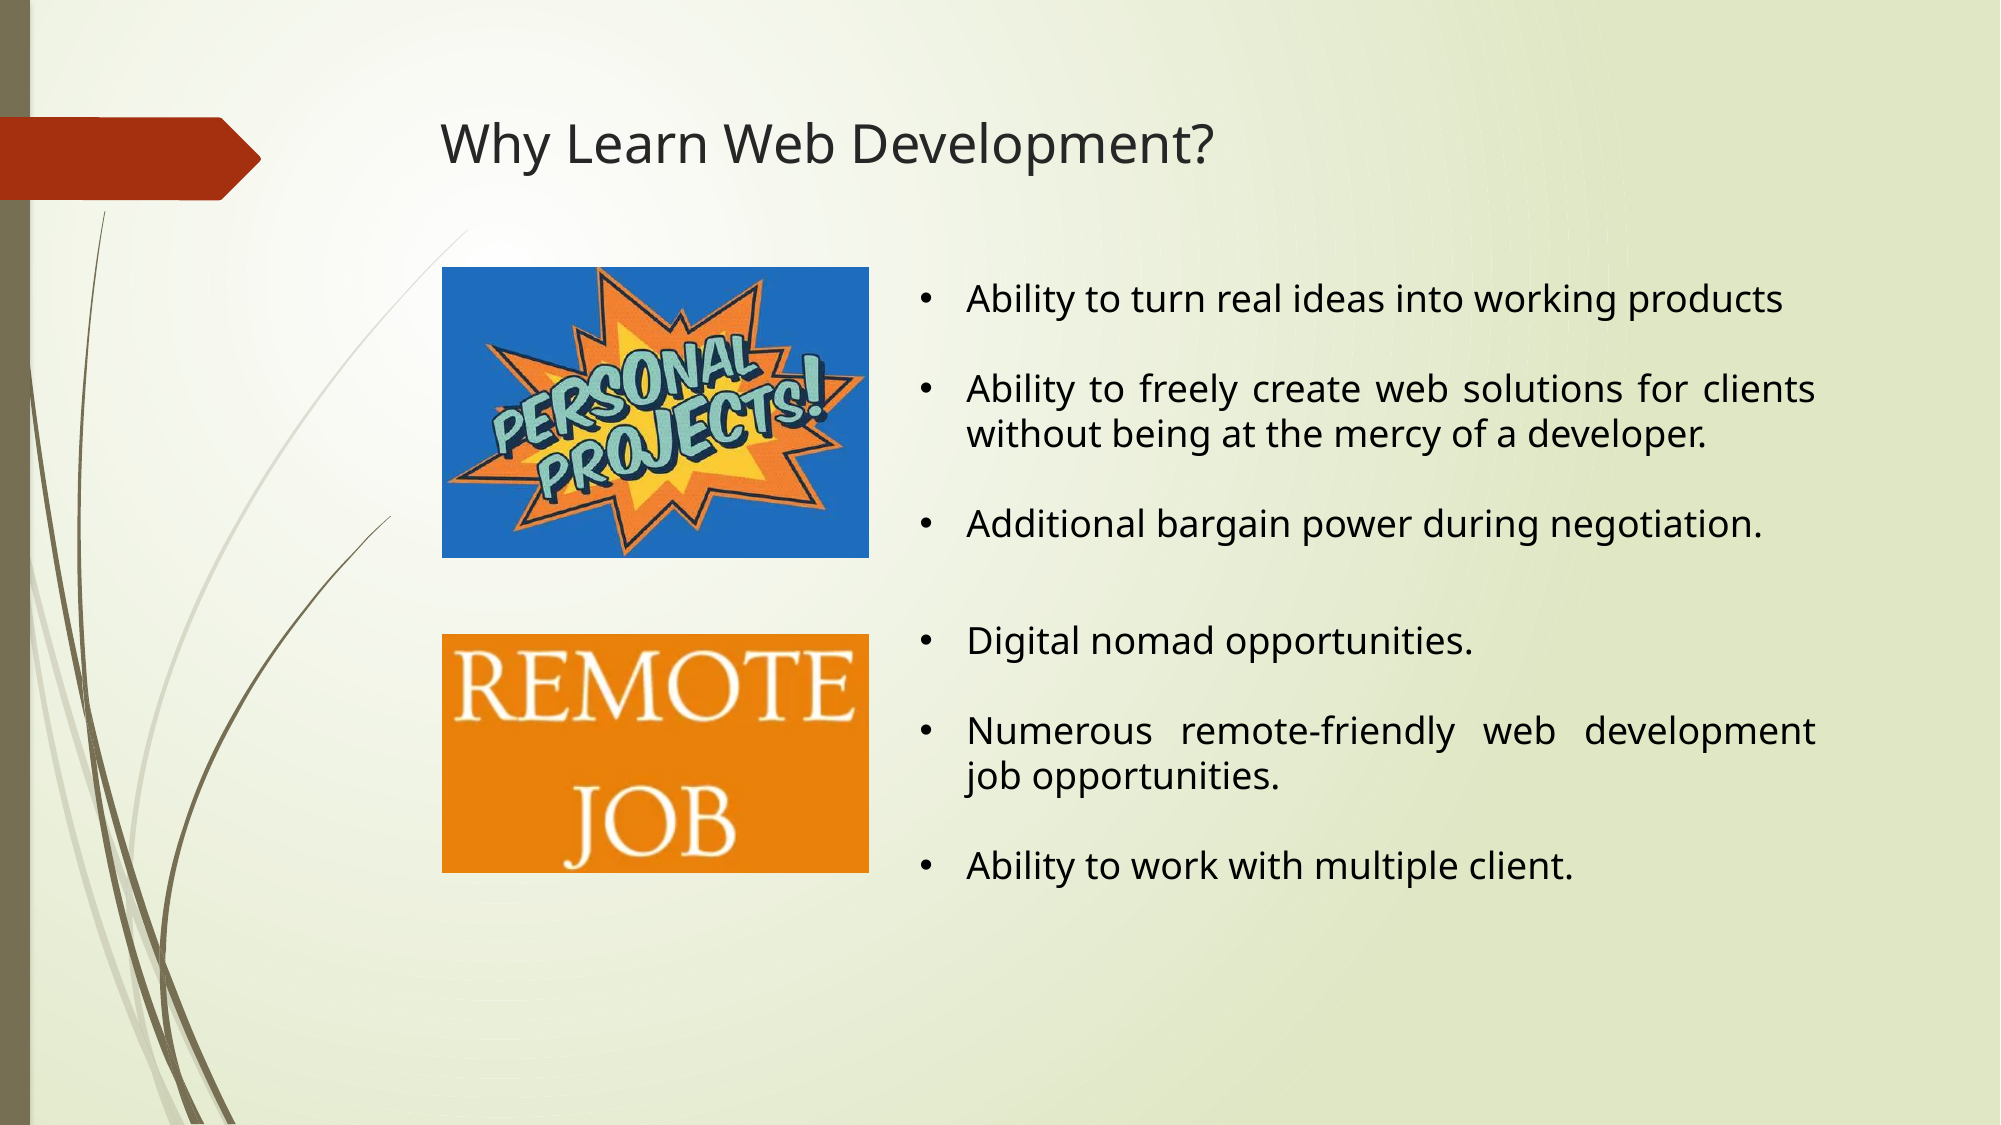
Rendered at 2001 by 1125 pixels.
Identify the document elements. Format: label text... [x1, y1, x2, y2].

picture [442, 267, 870, 559]
title Why Learn Web Development? [425, 102, 1888, 313]
picture [442, 633, 869, 873]
text_box Ability to turn real ideas into working products Ability to freely create web solutions for clients without being at the mercy of a developer. Additional bargain power during negotiation. [904, 267, 1832, 553]
text_box Digital nomad opportunities. Numerous remote-friendly web development job opportunities. Ability to work with multiple client. [904, 609, 1832, 895]
